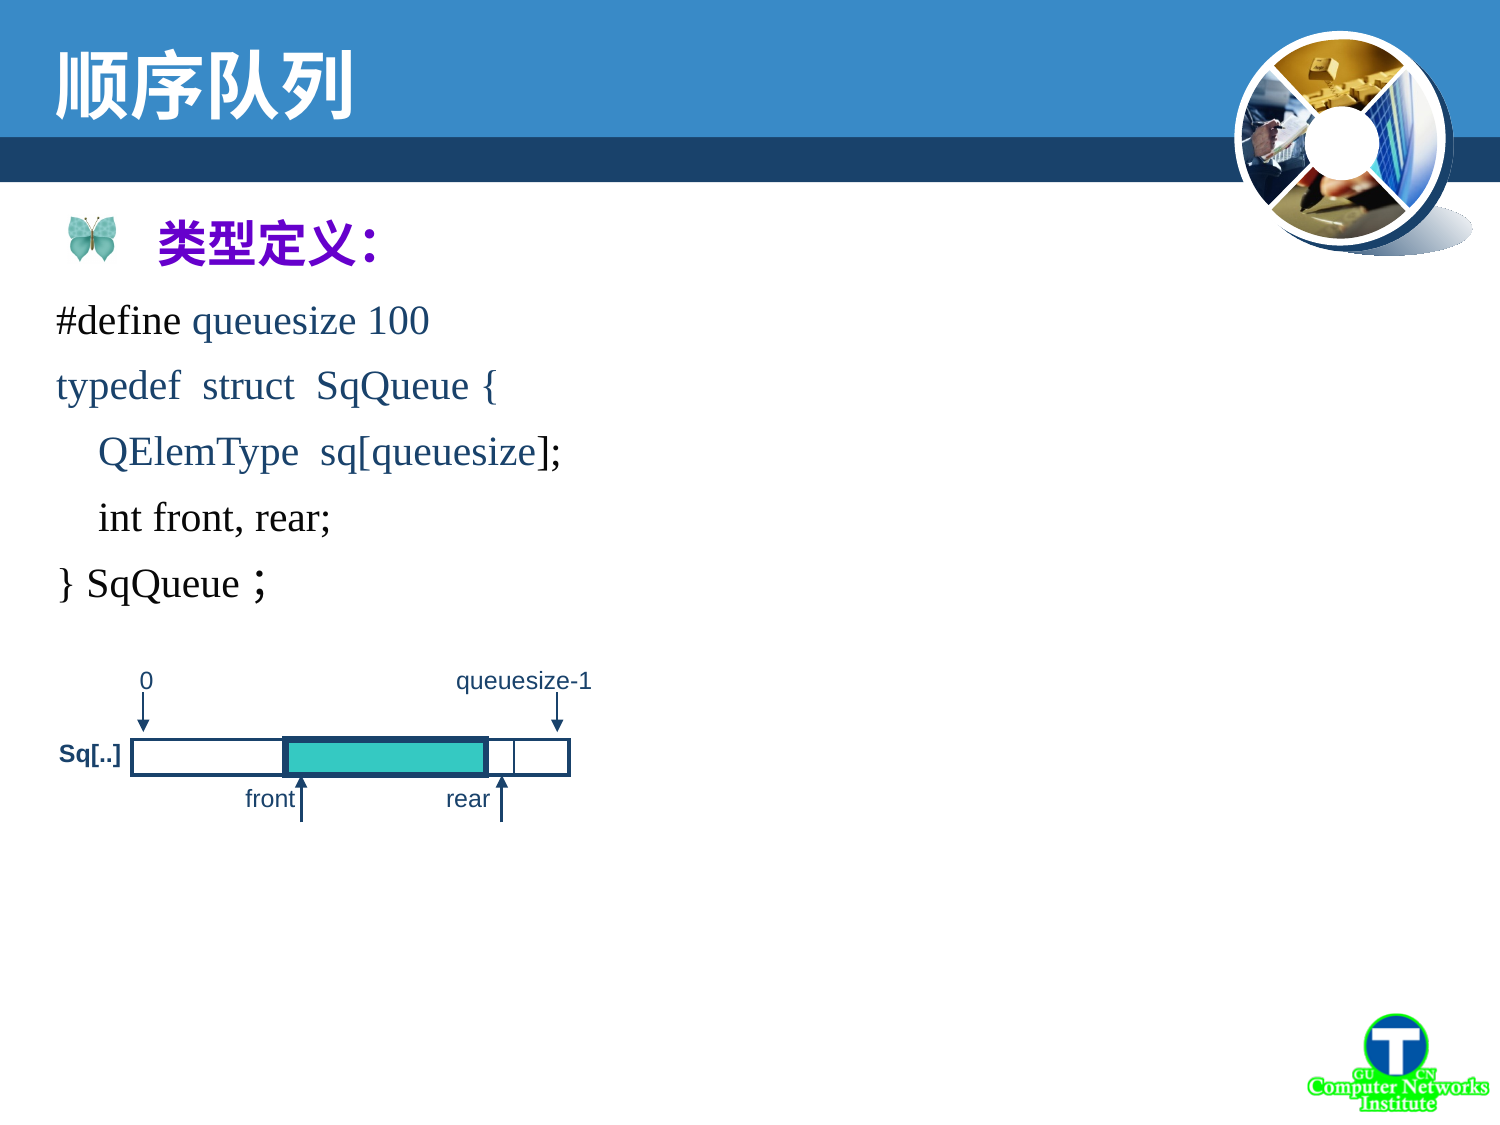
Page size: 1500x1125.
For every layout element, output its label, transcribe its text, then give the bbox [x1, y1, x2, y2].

text_box #define queuesize 100 typedef struct SqQueue { QElemType sq[queuesize]; int front, rear; } SqQueue； [41, 290, 609, 614]
text_box [487, 739, 513, 775]
text_box 0 [124, 656, 169, 702]
picture [67, 214, 117, 264]
text_box rear [431, 775, 501, 820]
picture [1271, 167, 1406, 239]
text_box [137, 739, 285, 775]
picture [1365, 69, 1438, 208]
text_box front [302, 775, 311, 820]
picture [1274, 39, 1404, 114]
picture [1241, 70, 1315, 205]
picture [1305, 1011, 1491, 1115]
text_box [515, 739, 570, 775]
text_box front [230, 775, 300, 820]
text_box [285, 739, 487, 775]
text_box 类型定义： [53, 196, 464, 281]
text_box 顺序队列 [41, 30, 742, 136]
text_box Sq[..] [44, 729, 137, 775]
text_box queuesize-1 [441, 656, 608, 702]
